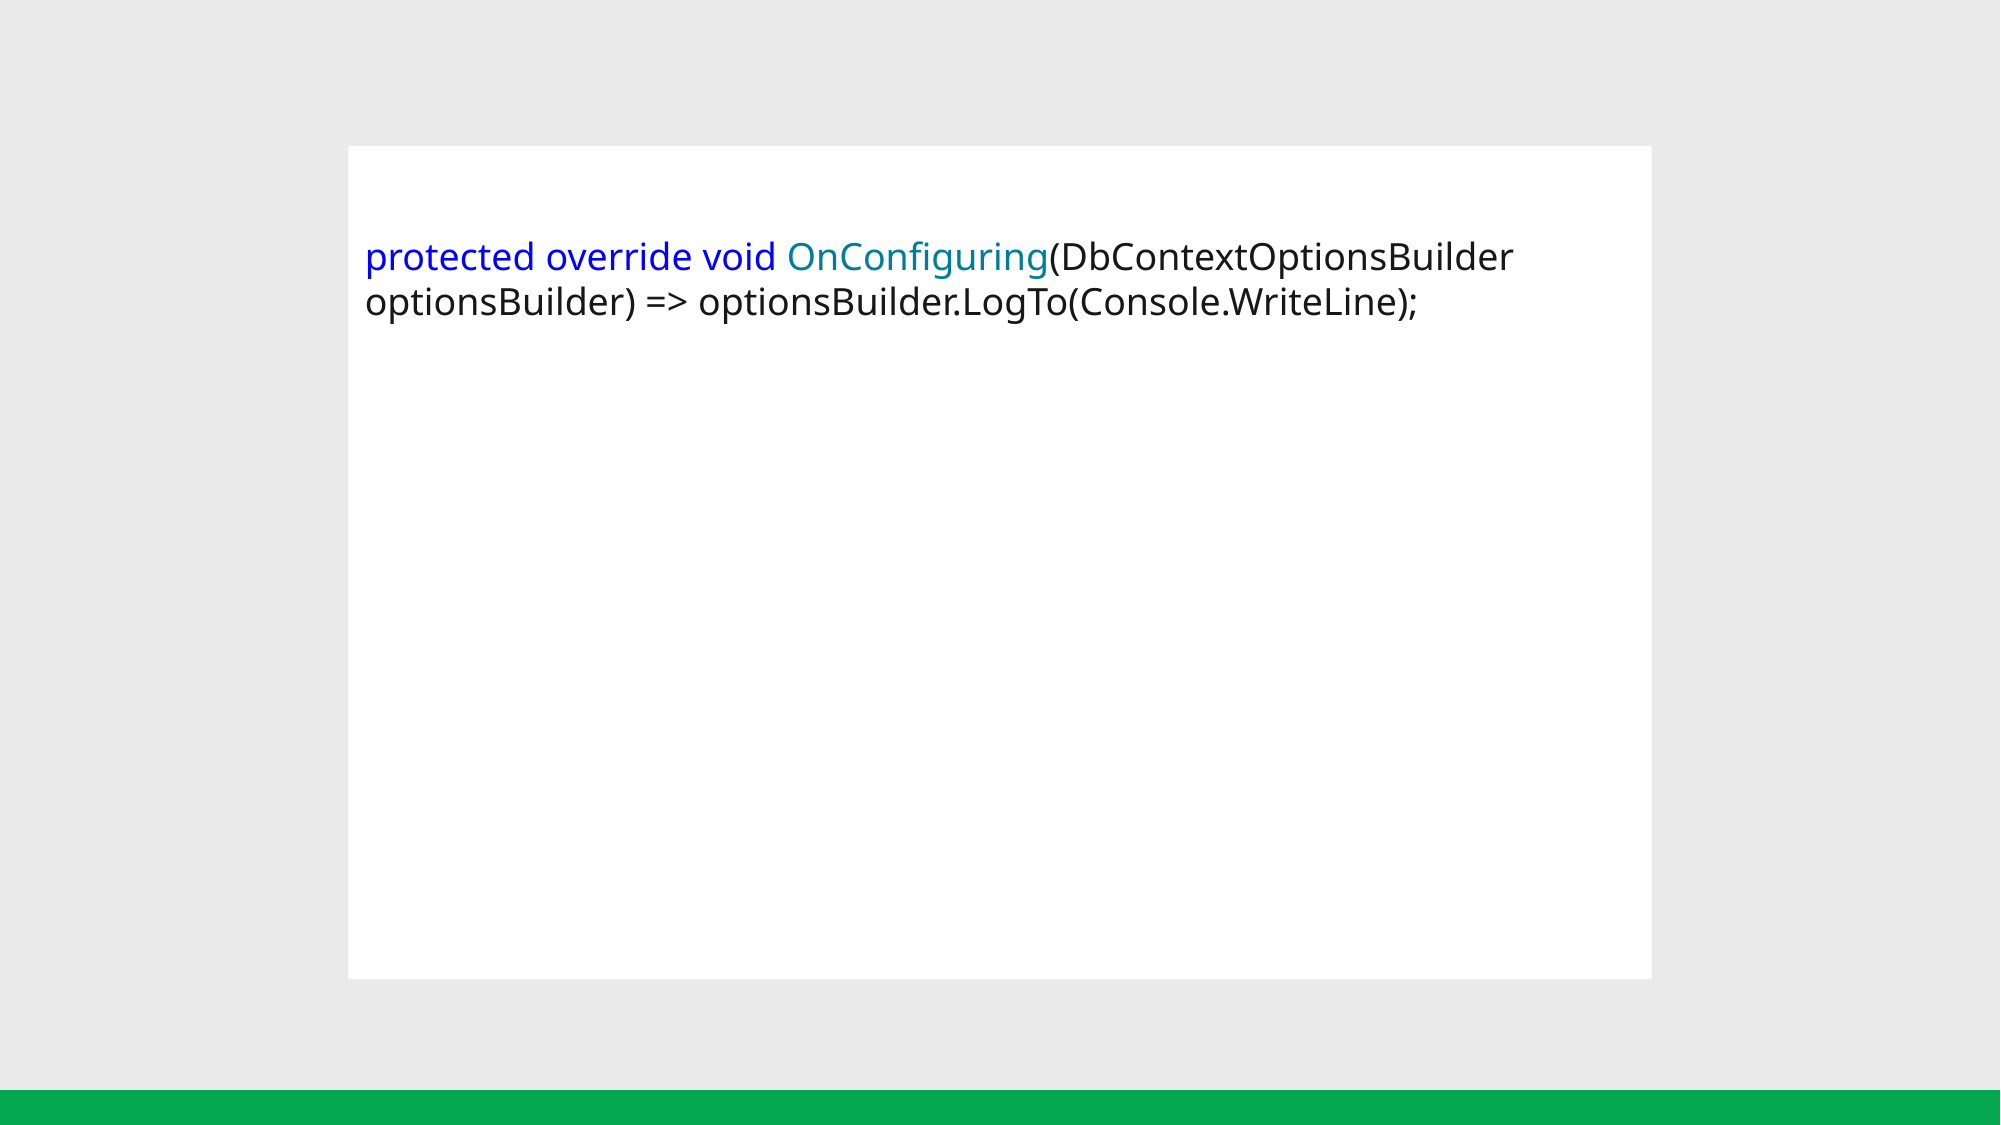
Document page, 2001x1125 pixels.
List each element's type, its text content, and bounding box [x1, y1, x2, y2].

text_box protected override void OnConfiguring(DbContextOptionsBuilder optionsBuilder) => optionsBuilder.LogTo(Console.WriteLine); [350, 225, 1739, 331]
